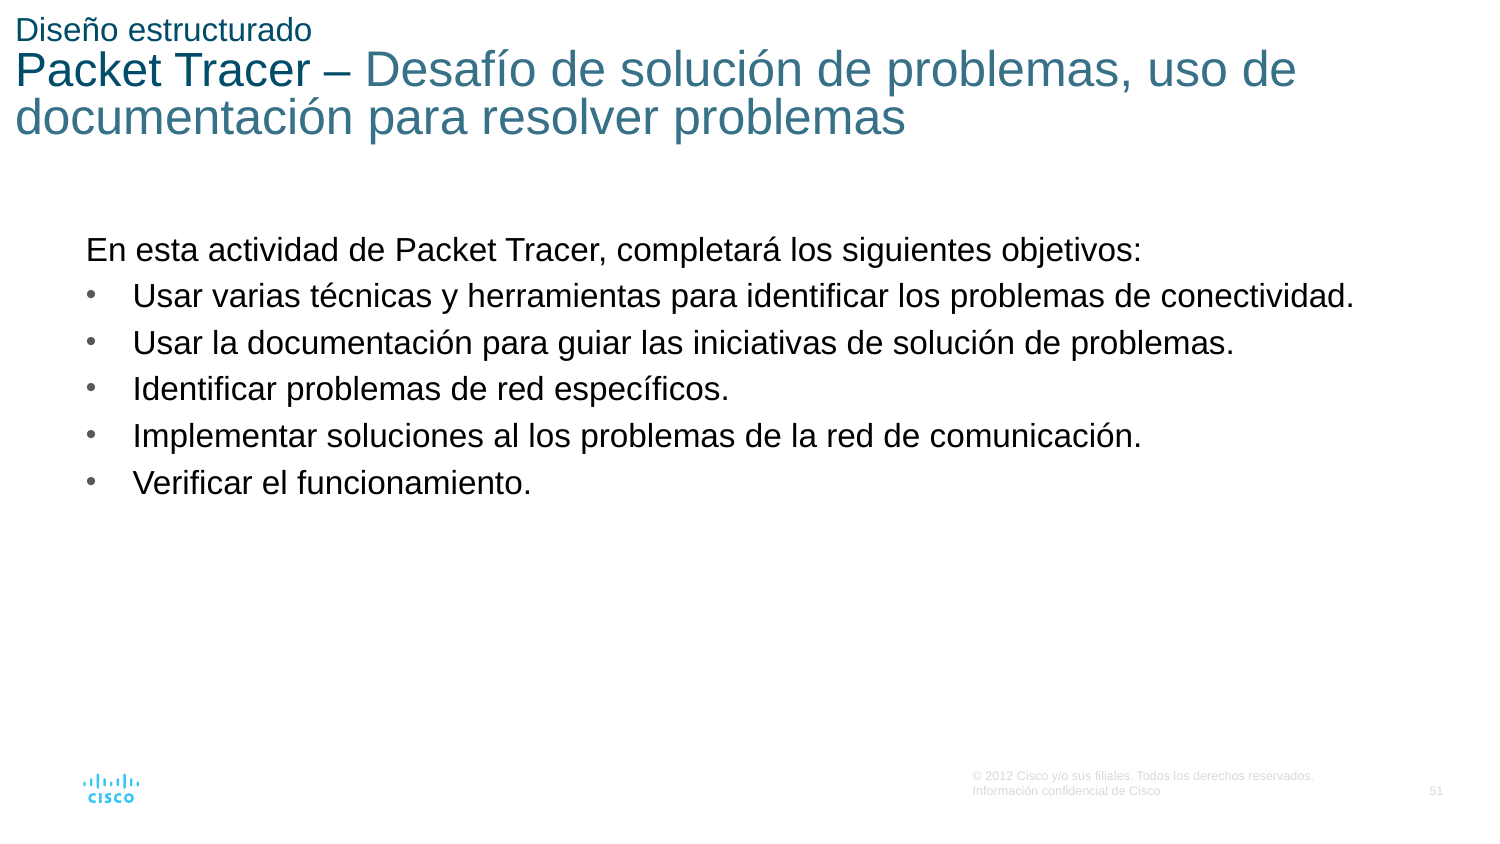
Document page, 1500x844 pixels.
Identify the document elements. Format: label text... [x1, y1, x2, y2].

title Diseño estructurado Packet Tracer – Desafío de solución de problemas, uso de documentación para resolver problemas [0, 0, 1500, 221]
list En esta actividad de Packet Tracer, completará los siguientes objetivos: Usar varias técnicas y herramientas para identificar los problemas de conectividad. Usar la documentación para guiar las iniciativas de solución de problemas. Identificar problemas de red específicos. Implementar soluciones al los problemas de la red de comunicación. Verificar el funcionamiento. [70, 220, 1430, 725]
